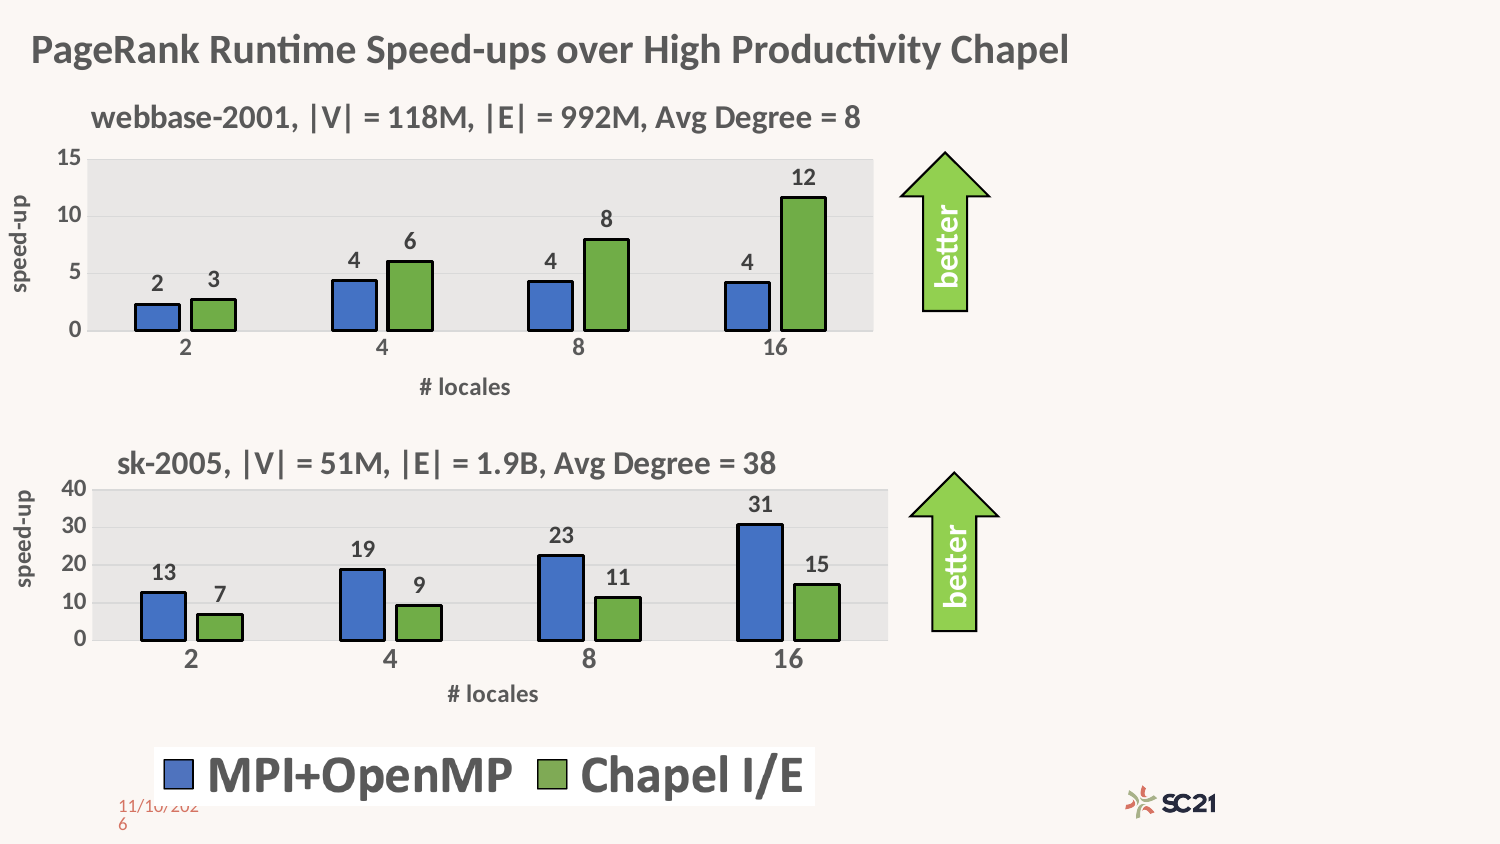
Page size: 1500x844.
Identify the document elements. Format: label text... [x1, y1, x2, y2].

picture [1125, 785, 1215, 819]
chart [0, 85, 998, 727]
text_box PageRank Runtime Speed-ups over High Productivity Chapel [0, 14, 1102, 80]
picture [154, 747, 815, 806]
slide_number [103, 782, 216, 827]
